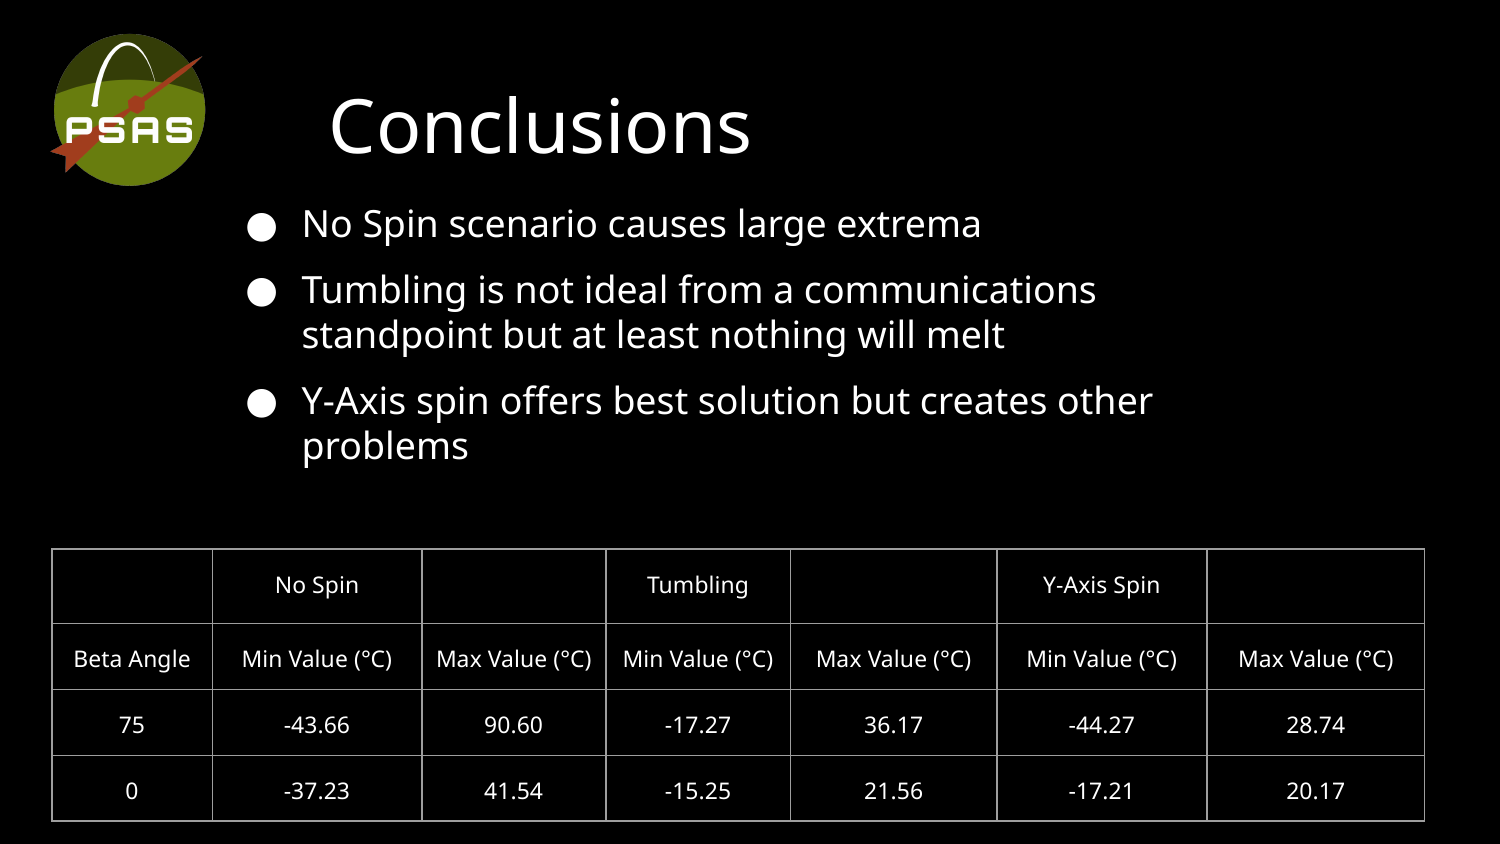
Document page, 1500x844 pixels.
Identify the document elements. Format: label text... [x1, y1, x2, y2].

table_header Tumbling [607, 550, 790, 623]
table_cell 20.17 [1208, 756, 1424, 820]
table_cell 0 [53, 756, 212, 820]
table_cell 41.54 [423, 756, 605, 820]
title Conclusions [313, 42, 1425, 184]
table_cell Beta Angle [53, 624, 212, 689]
table_header [791, 550, 996, 623]
table_cell 28.74 [1208, 690, 1424, 755]
table_cell 36.17 [791, 690, 996, 755]
table_header [423, 550, 605, 623]
table_cell Min Value (°C) [607, 624, 790, 689]
table_cell -37.23 [213, 756, 421, 820]
table_header [53, 550, 212, 623]
table_cell 75 [53, 690, 212, 755]
table_cell Max Value (°C) [1208, 624, 1424, 689]
table_cell -17.27 [607, 690, 790, 755]
table_cell -15.25 [607, 756, 790, 820]
text_box No Spin scenario causes large extrema Tumbling is not ideal from a communications standpoint but at least nothing will melt Y-Axis spin offers best solution but creates other problems [211, 185, 1255, 490]
table_cell 90.60 [423, 690, 605, 755]
table_cell 21.56 [791, 756, 996, 820]
table_header Y-Axis Spin [998, 550, 1206, 623]
table_cell Min Value (°C) [213, 624, 421, 689]
table_cell Min Value (°C) [998, 624, 1206, 689]
table_cell -43.66 [213, 690, 421, 755]
table_cell Max Value (°C) [423, 624, 605, 689]
table_header [1208, 550, 1424, 623]
table_cell -44.27 [998, 690, 1206, 755]
table_cell -17.21 [998, 756, 1206, 820]
table_cell Max Value (°C) [791, 624, 996, 689]
table_header No Spin [213, 550, 421, 623]
picture [32, 11, 228, 207]
